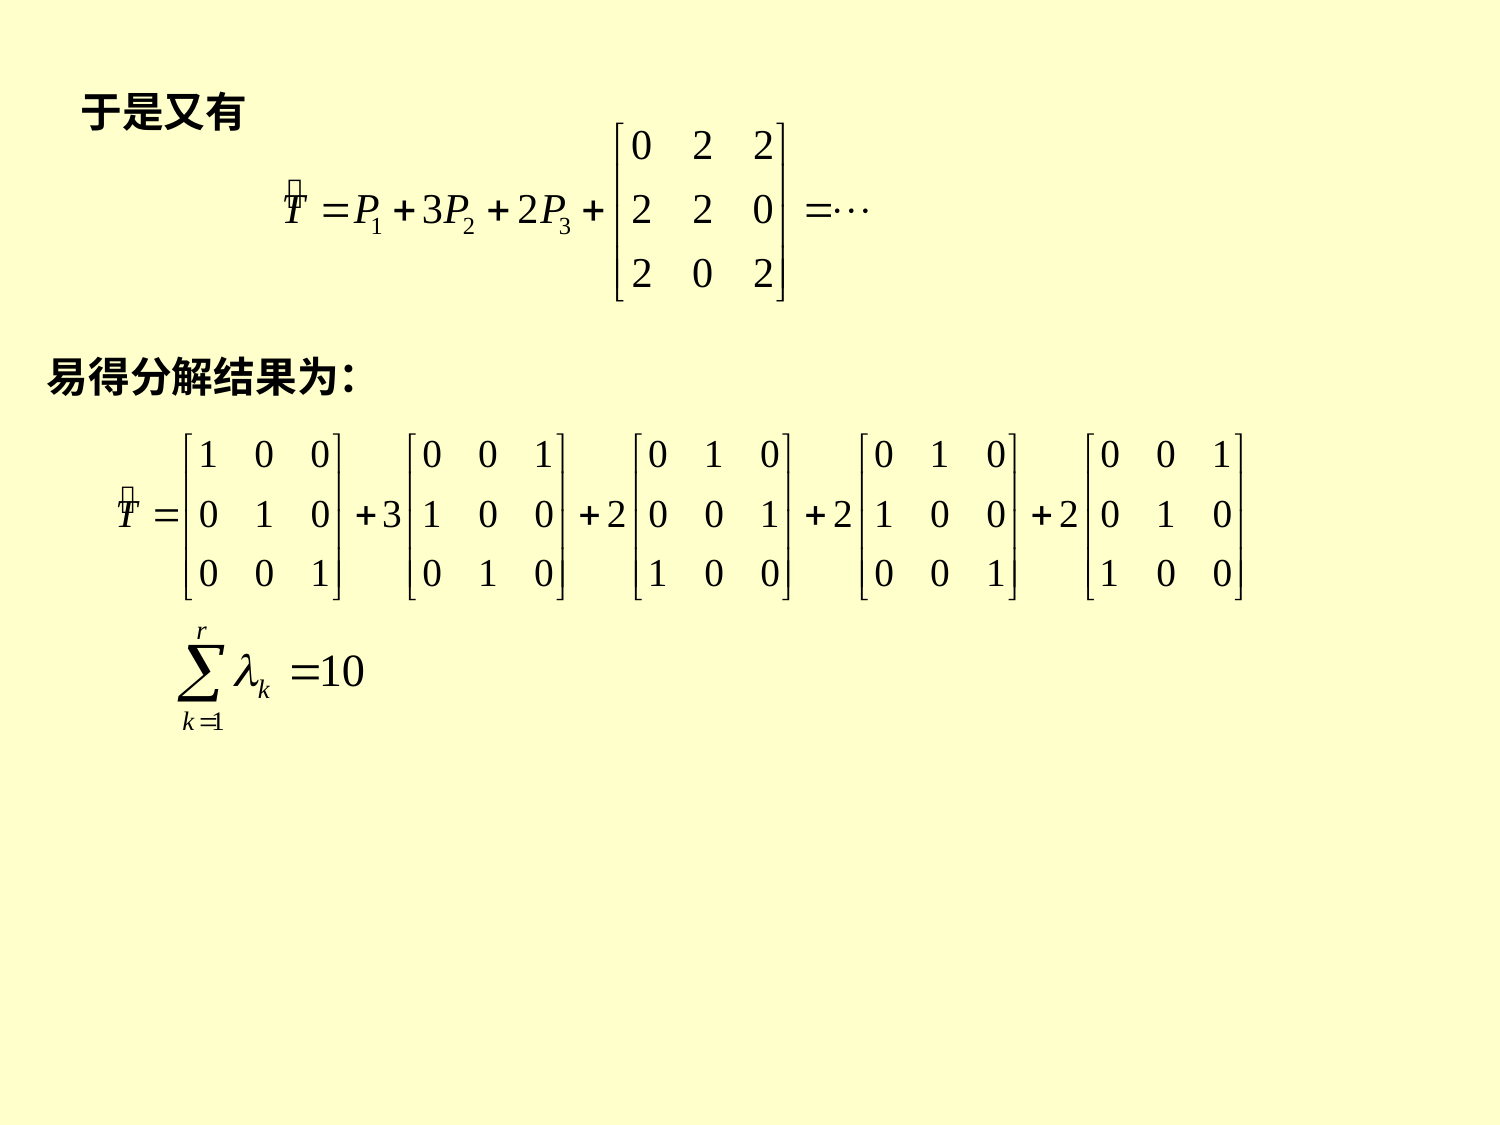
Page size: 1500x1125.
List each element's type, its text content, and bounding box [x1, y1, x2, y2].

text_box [170, 609, 373, 741]
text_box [277, 113, 881, 312]
text_box 易得分解结果为： [31, 343, 396, 409]
text_box 于是又有 [65, 78, 273, 143]
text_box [111, 424, 1259, 610]
